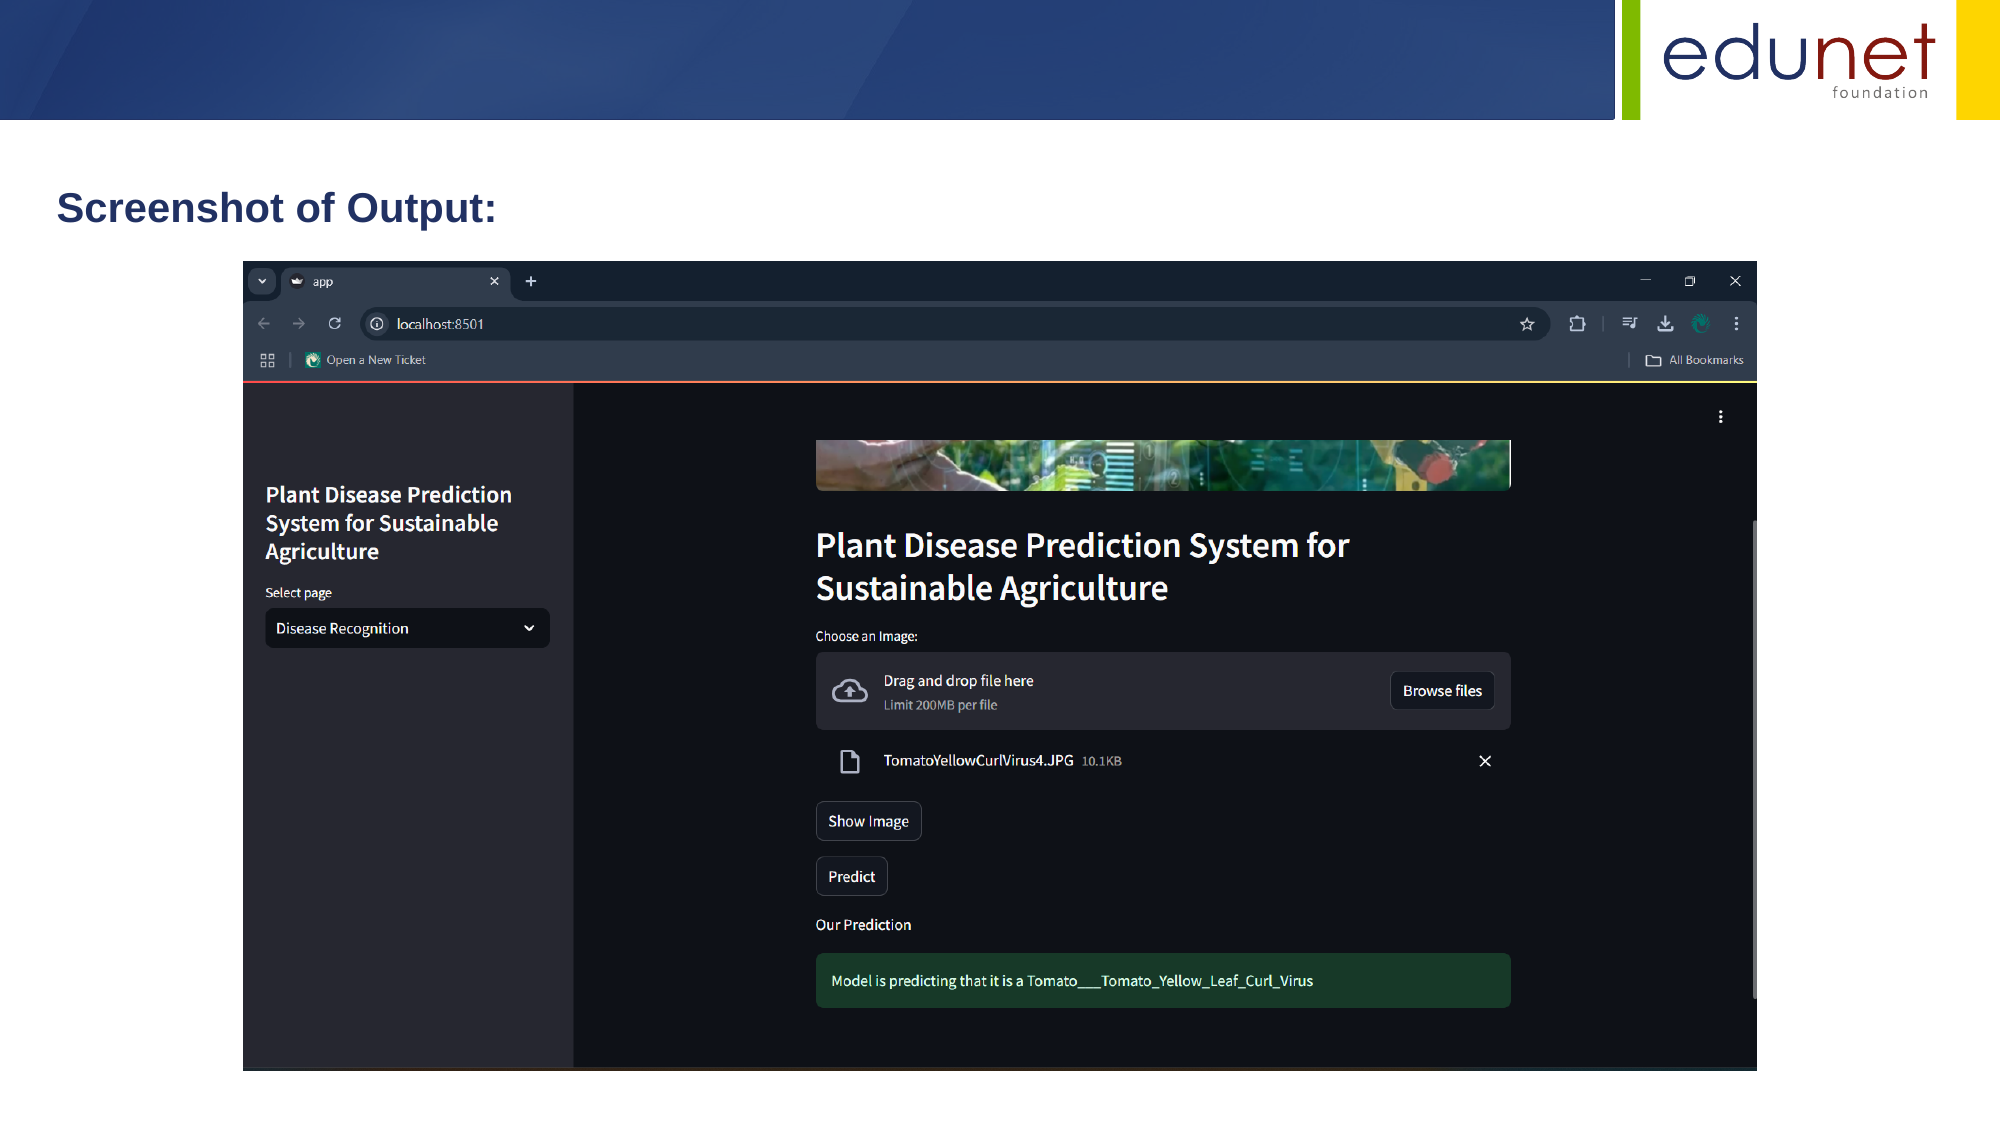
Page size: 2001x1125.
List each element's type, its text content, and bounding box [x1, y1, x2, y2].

picture [243, 261, 1757, 1071]
picture [1652, 12, 1948, 108]
text_box Screenshot of Output: [41, 172, 1043, 238]
